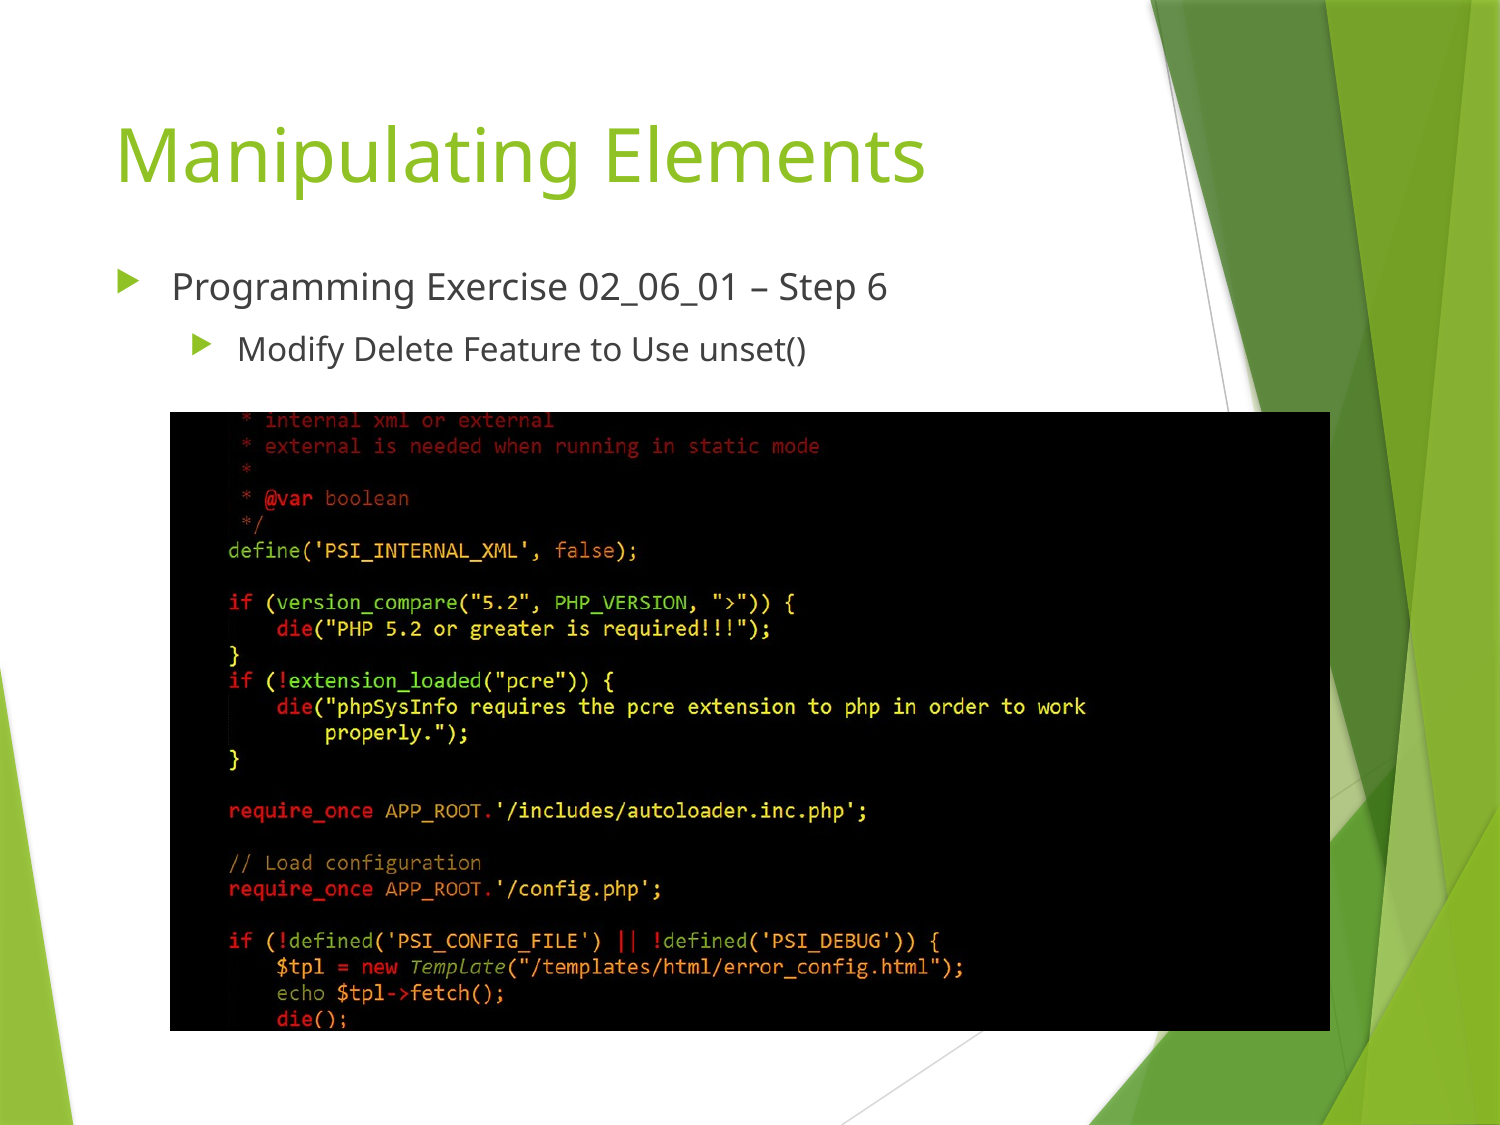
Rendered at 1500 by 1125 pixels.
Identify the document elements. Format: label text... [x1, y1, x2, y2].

title Manipulating Elements [99, 99, 1142, 255]
list Programming Exercise 02_06_01 – Step 6 Modify Delete Feature to Use unset() [99, 255, 1142, 991]
picture [169, 412, 1331, 1032]
